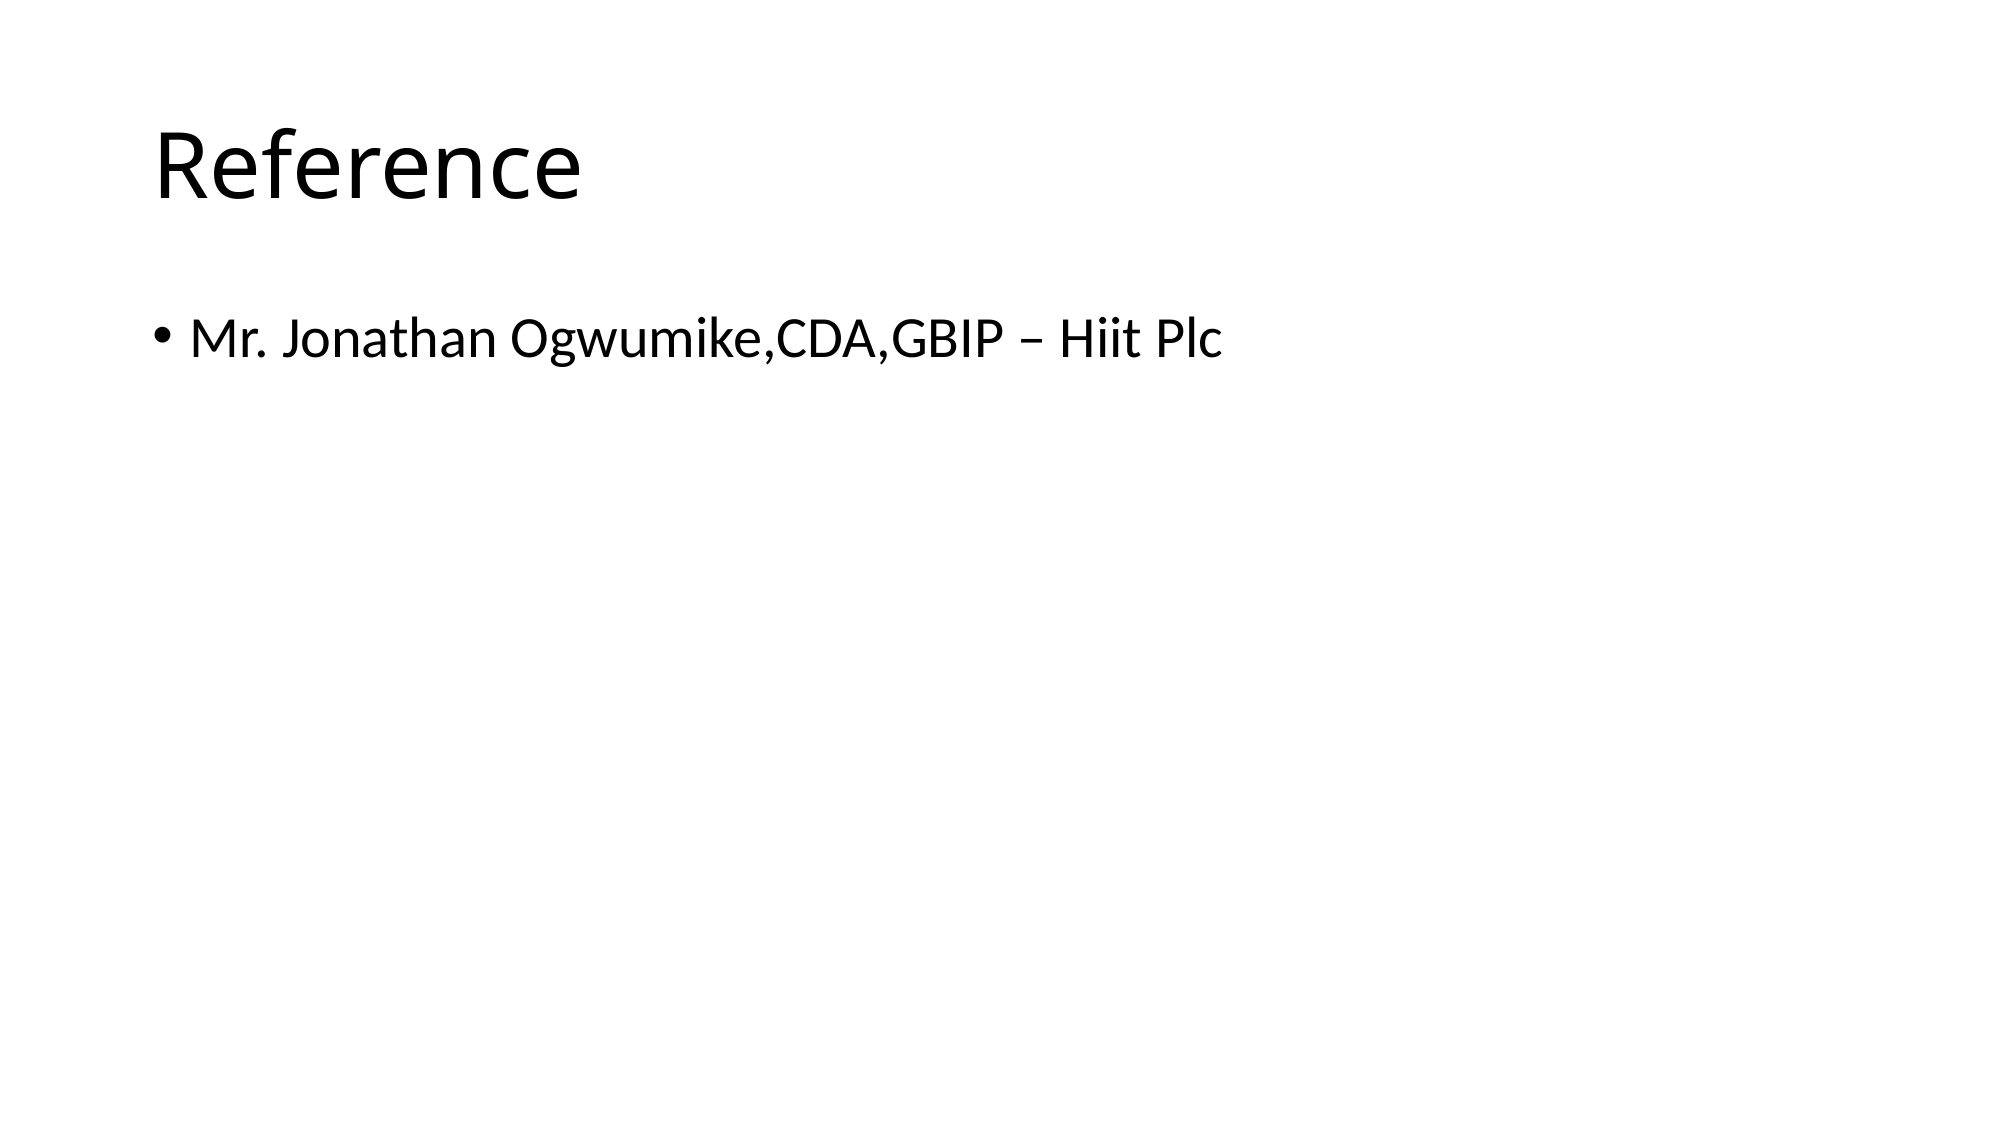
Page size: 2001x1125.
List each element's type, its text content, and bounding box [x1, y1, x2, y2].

title Reference [137, 59, 1863, 278]
list Mr. Jonathan Ogwumike,CDA,GBIP – Hiit Plc [137, 299, 1863, 1014]
